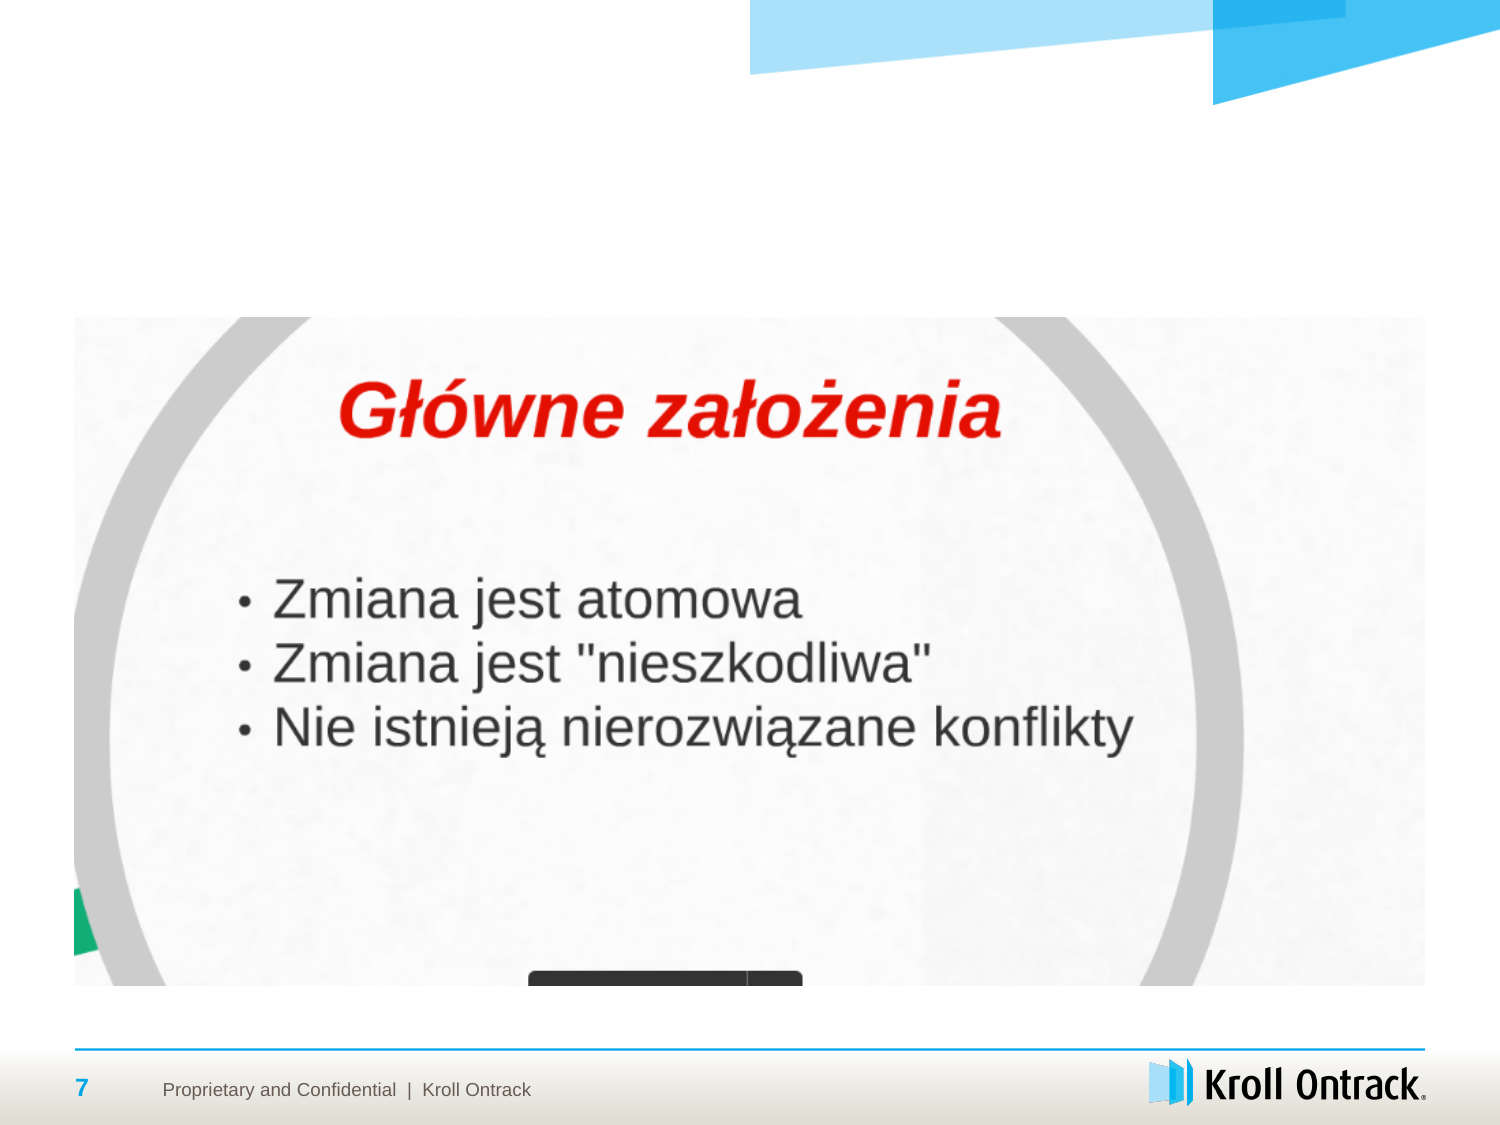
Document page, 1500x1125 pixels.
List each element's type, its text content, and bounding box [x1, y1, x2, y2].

picture [1149, 1058, 1426, 1106]
slide_number 7 [74, 1055, 151, 1102]
picture [750, 0, 1500, 105]
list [74, 317, 1425, 986]
